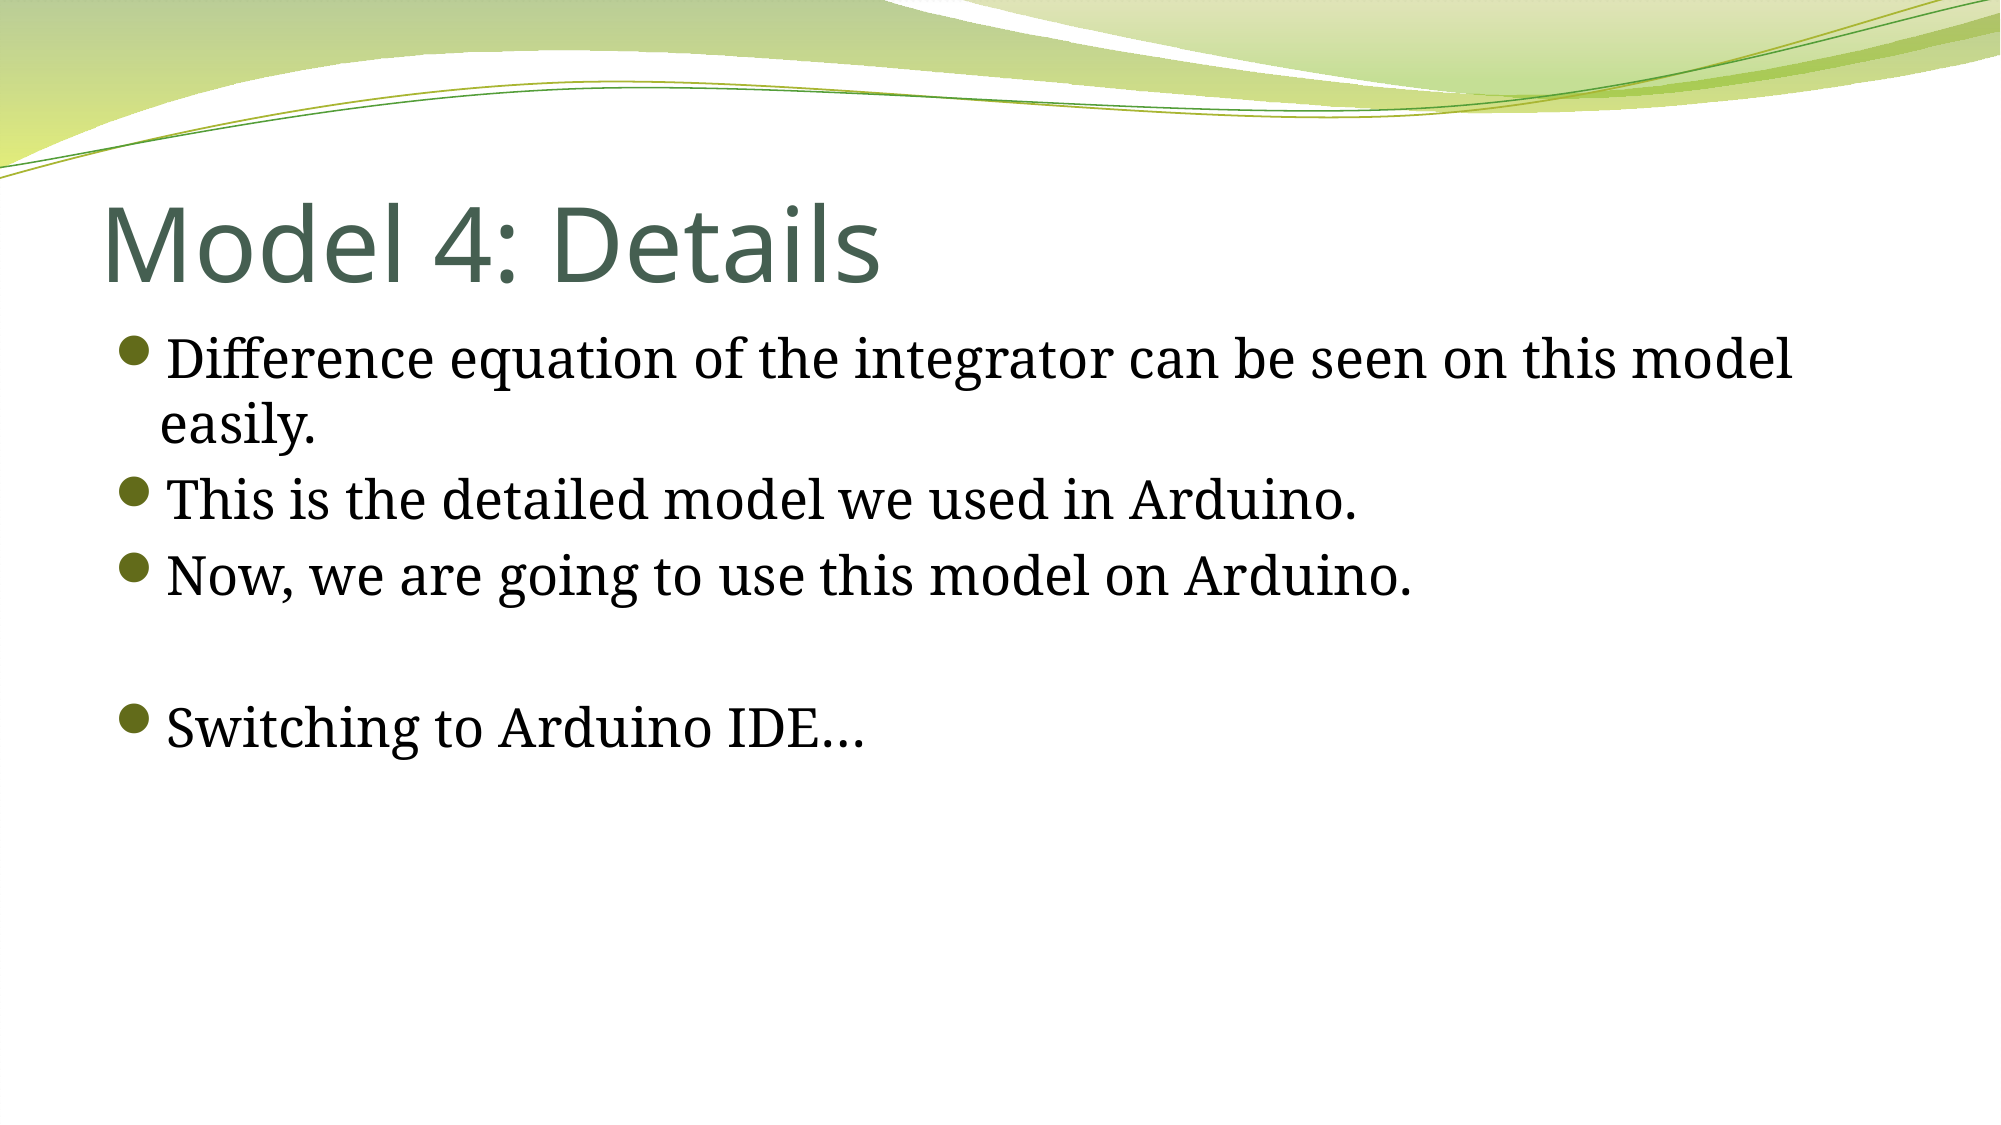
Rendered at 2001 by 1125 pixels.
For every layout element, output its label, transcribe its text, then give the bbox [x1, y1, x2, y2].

title Model 4: Details [99, 108, 1900, 303]
list Difference equation of the integrator can be seen on this model easily. This is the detailed model we used in Arduino. Now, we are going to use this model on Arduino. Switching to Arduino IDE… [99, 317, 1900, 1038]
